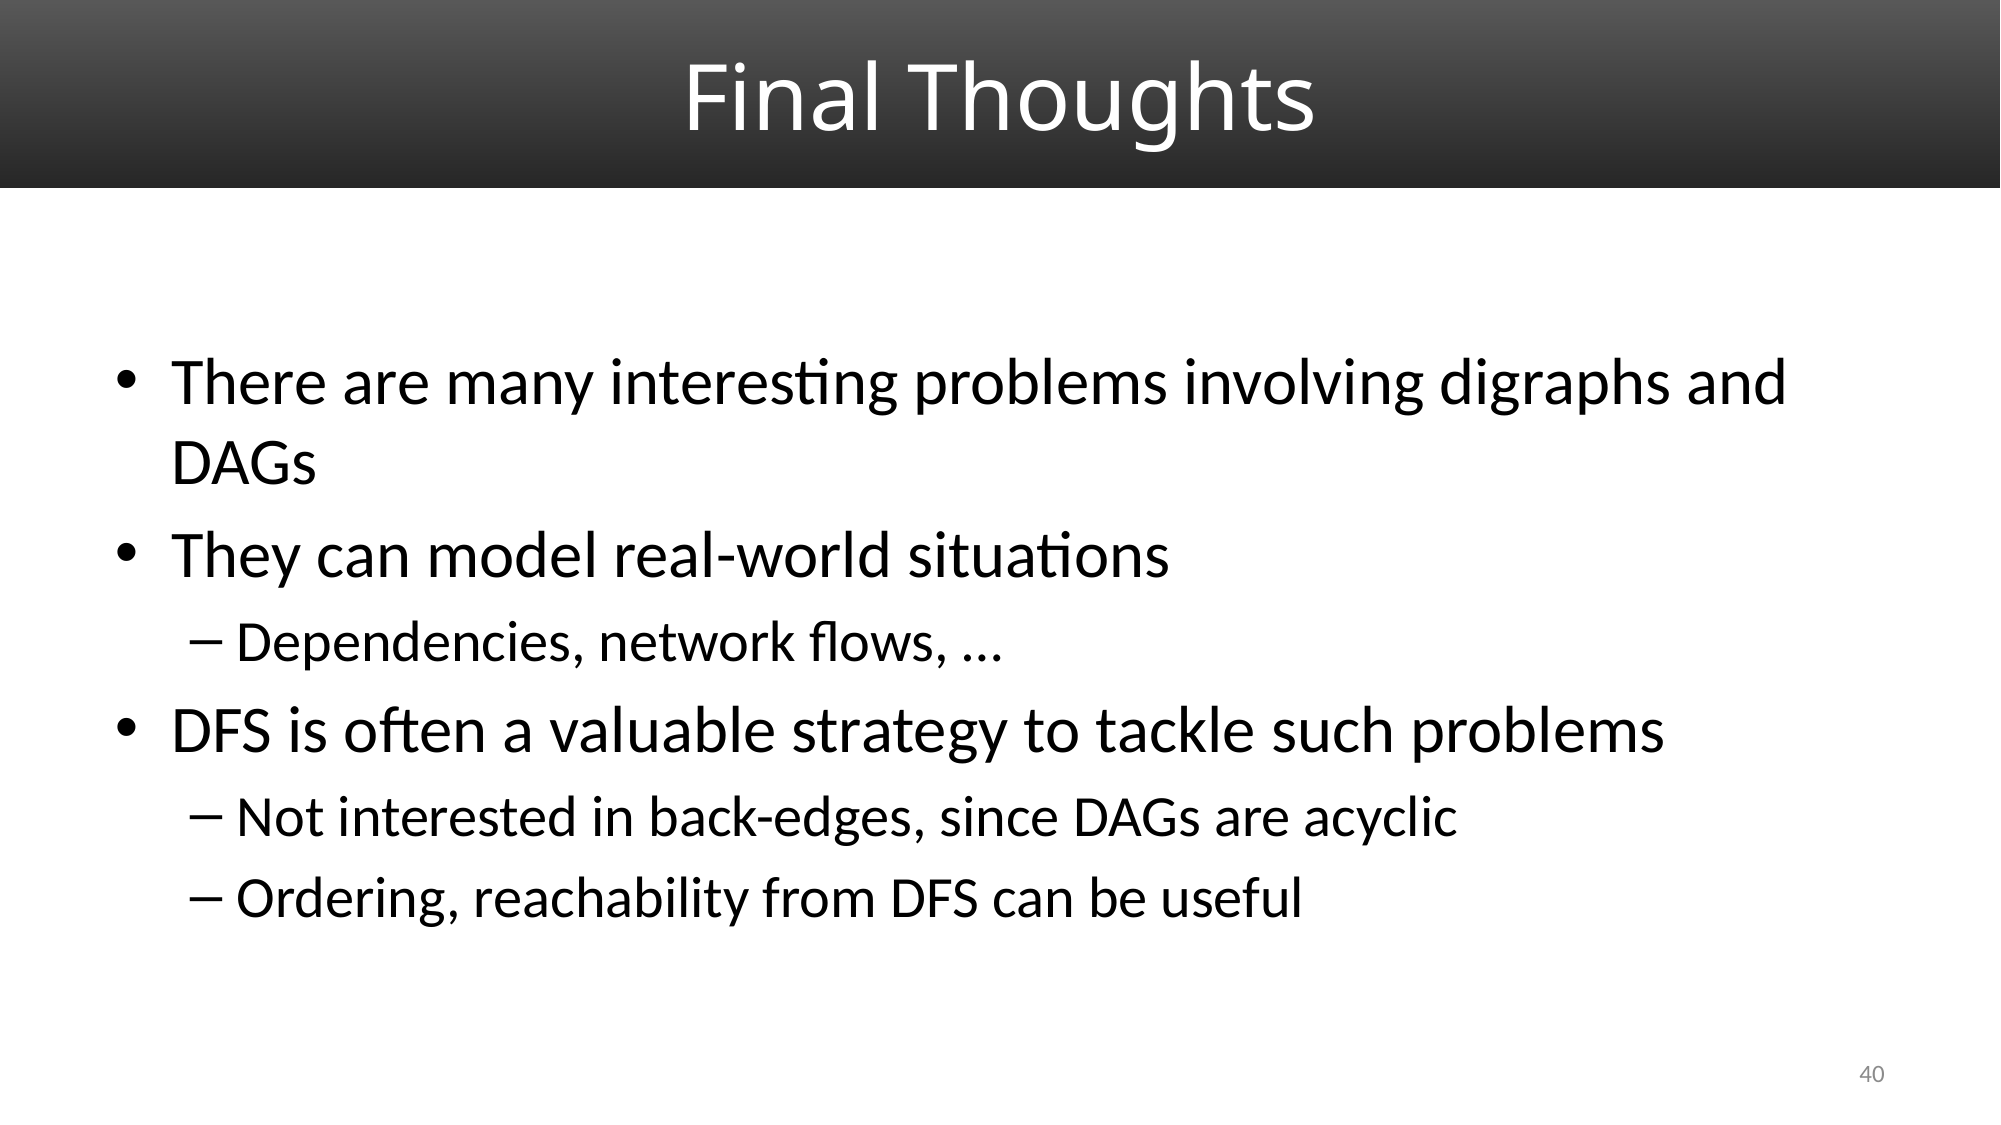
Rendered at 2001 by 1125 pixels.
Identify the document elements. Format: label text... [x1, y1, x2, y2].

title Final Thoughts [99, 24, 1900, 163]
list There are many interesting problems involving digraphs and DAGs They can model real-world situations Dependencies, network flows, … DFS is often a valuable strategy to tackle such problems Not interested in back-edges, since DAGs are acyclic Ordering, reachability from DFS can be useful [99, 262, 1900, 1005]
slide_number 40 [1433, 1042, 1900, 1103]
